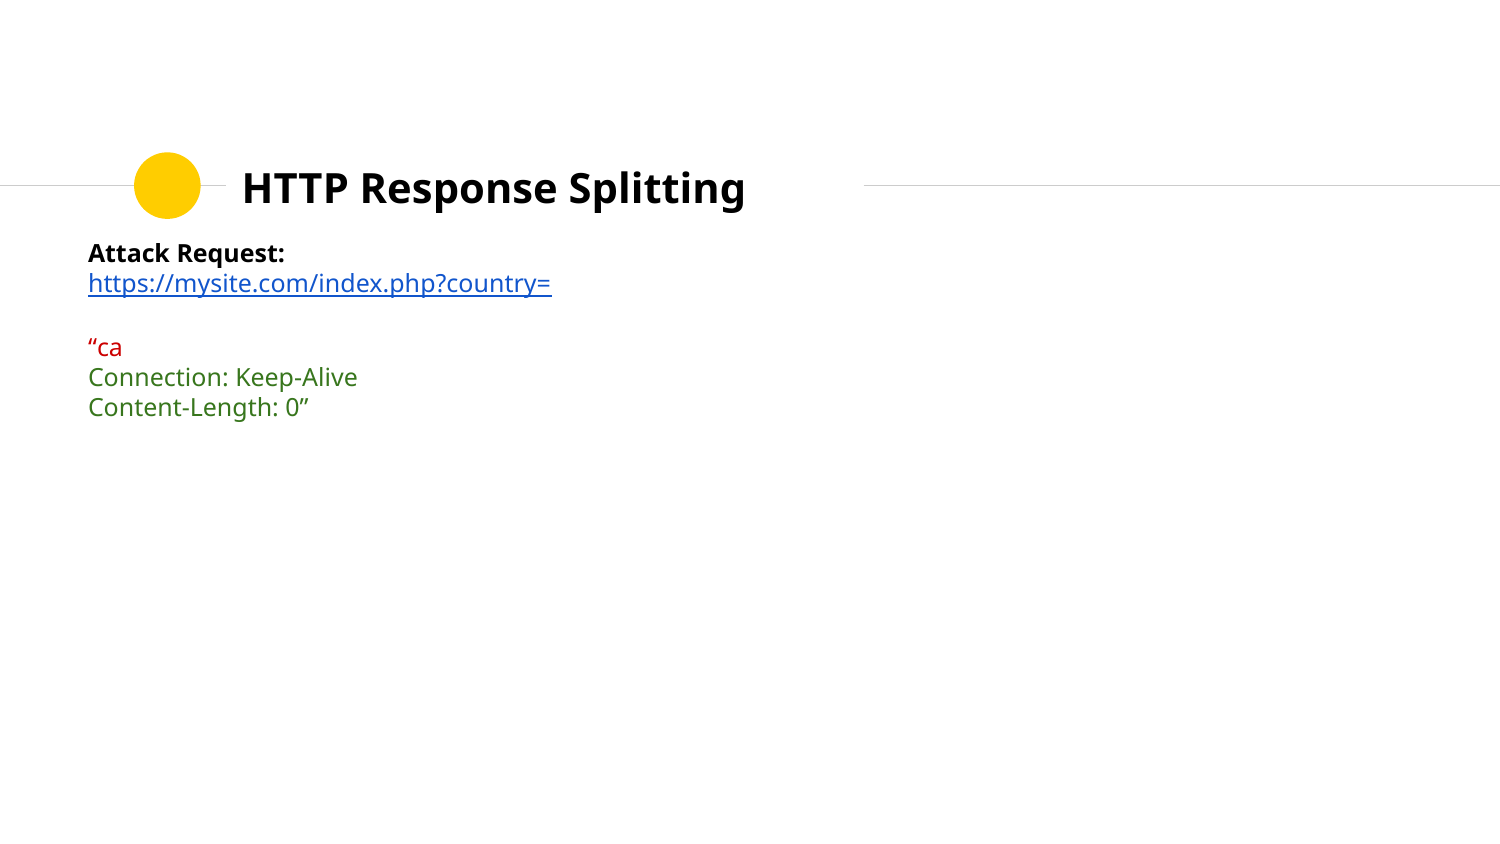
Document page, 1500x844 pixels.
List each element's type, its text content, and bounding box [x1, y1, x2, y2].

title HTTP Response Splitting [226, 151, 863, 222]
text_box Attack Request: https://mysite.com/index.php?country= “ca Connection: Keep-Alive Content-Length: 0” [73, 222, 1460, 844]
